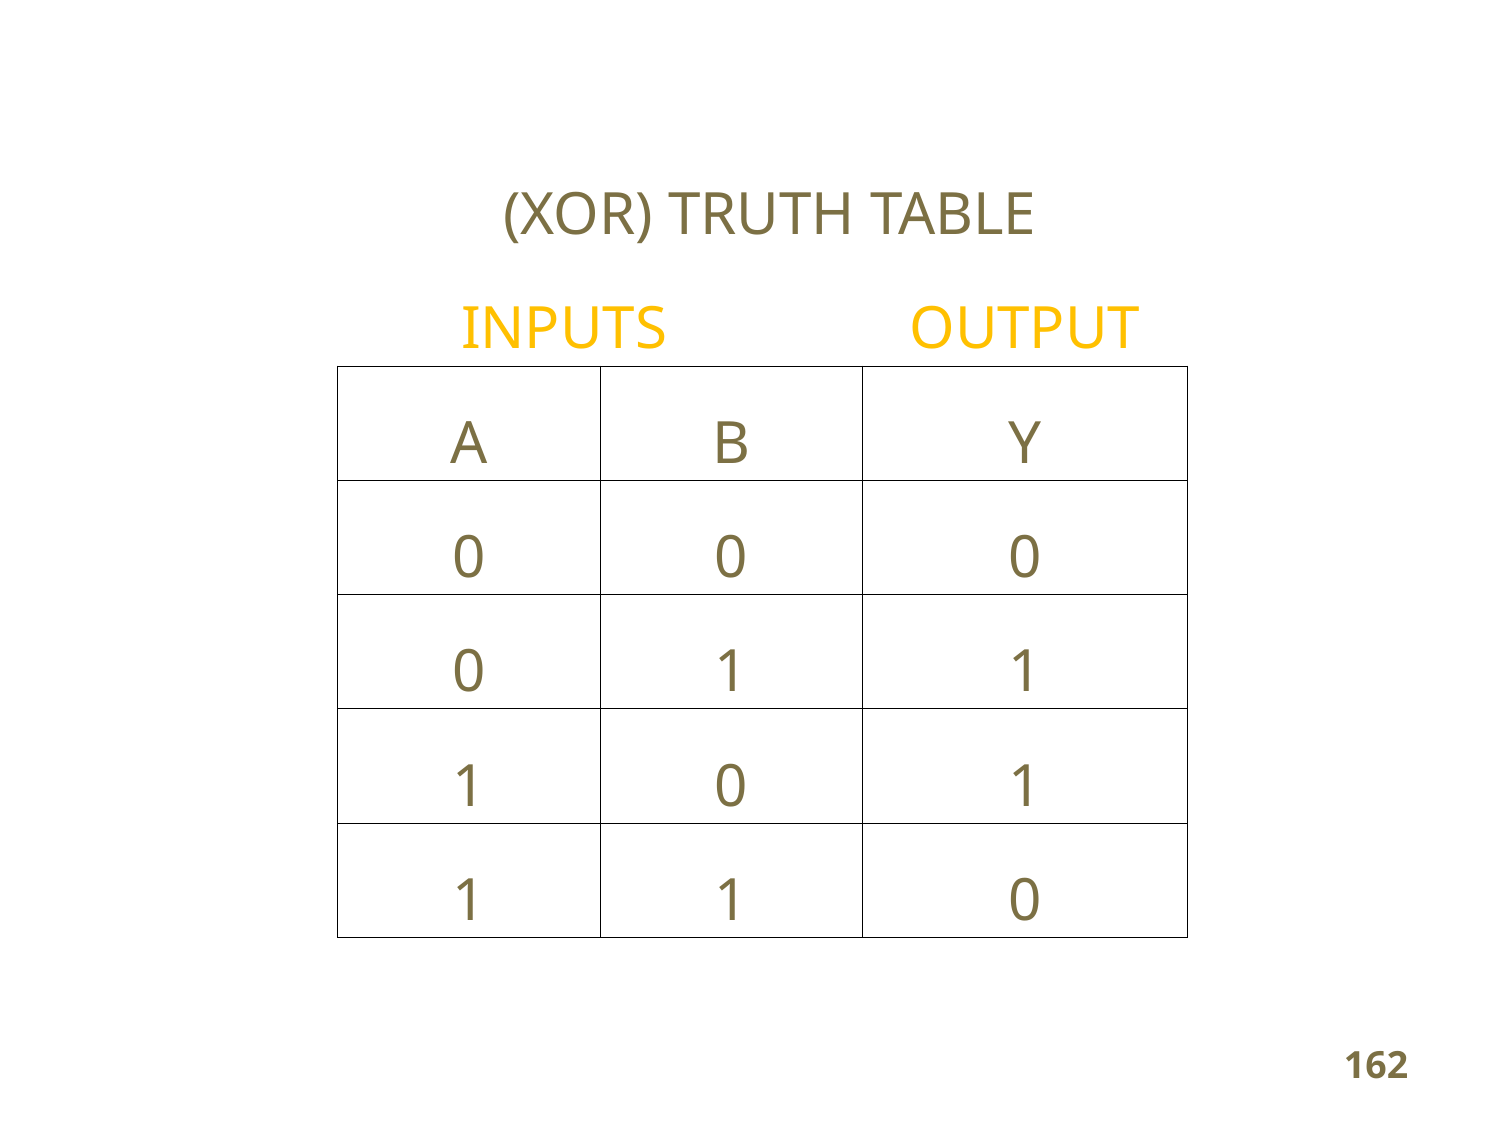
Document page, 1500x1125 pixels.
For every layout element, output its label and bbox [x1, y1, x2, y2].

table_cell [601, 481, 862, 594]
slide_number [1330, 1051, 1490, 1098]
table_cell [338, 481, 600, 594]
table_cell [863, 595, 1187, 708]
table_cell [863, 824, 1187, 937]
table_cell [601, 595, 862, 708]
table_cell [338, 367, 600, 480]
table_cell [863, 709, 1187, 823]
table_cell [338, 824, 600, 937]
table_cell [338, 252, 1187, 366]
table_cell [601, 709, 862, 823]
table_cell [863, 367, 1187, 480]
table_cell [601, 367, 862, 480]
table_header [338, 137, 1187, 252]
table_cell [338, 709, 600, 823]
table_cell [601, 824, 862, 937]
table_cell [338, 595, 600, 708]
table_cell [863, 481, 1187, 594]
